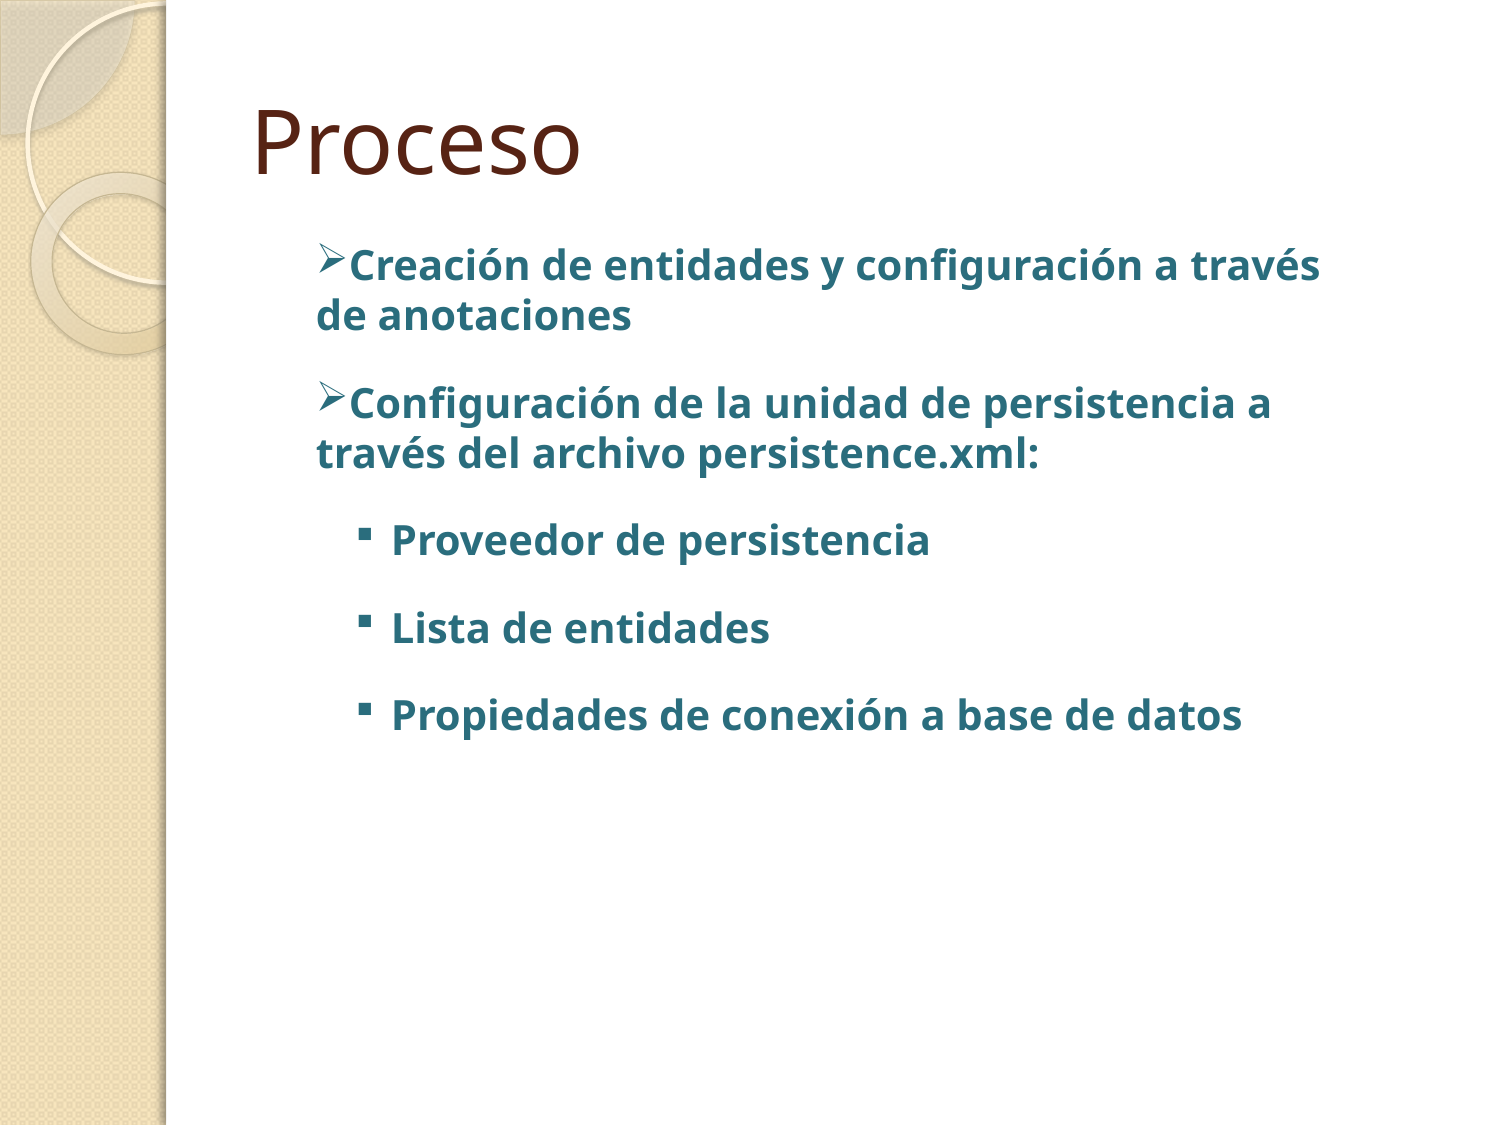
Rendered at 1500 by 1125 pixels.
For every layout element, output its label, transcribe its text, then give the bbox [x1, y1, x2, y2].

title Proceso [235, 45, 1466, 233]
text_box Creación de entidades y configuración a través de anotaciones Configuración de la unidad de persistencia a través del archivo persistence.xml: Proveedor de persistencia Lista de entidades Propiedades de conexión a base de datos [301, 231, 1353, 421]
